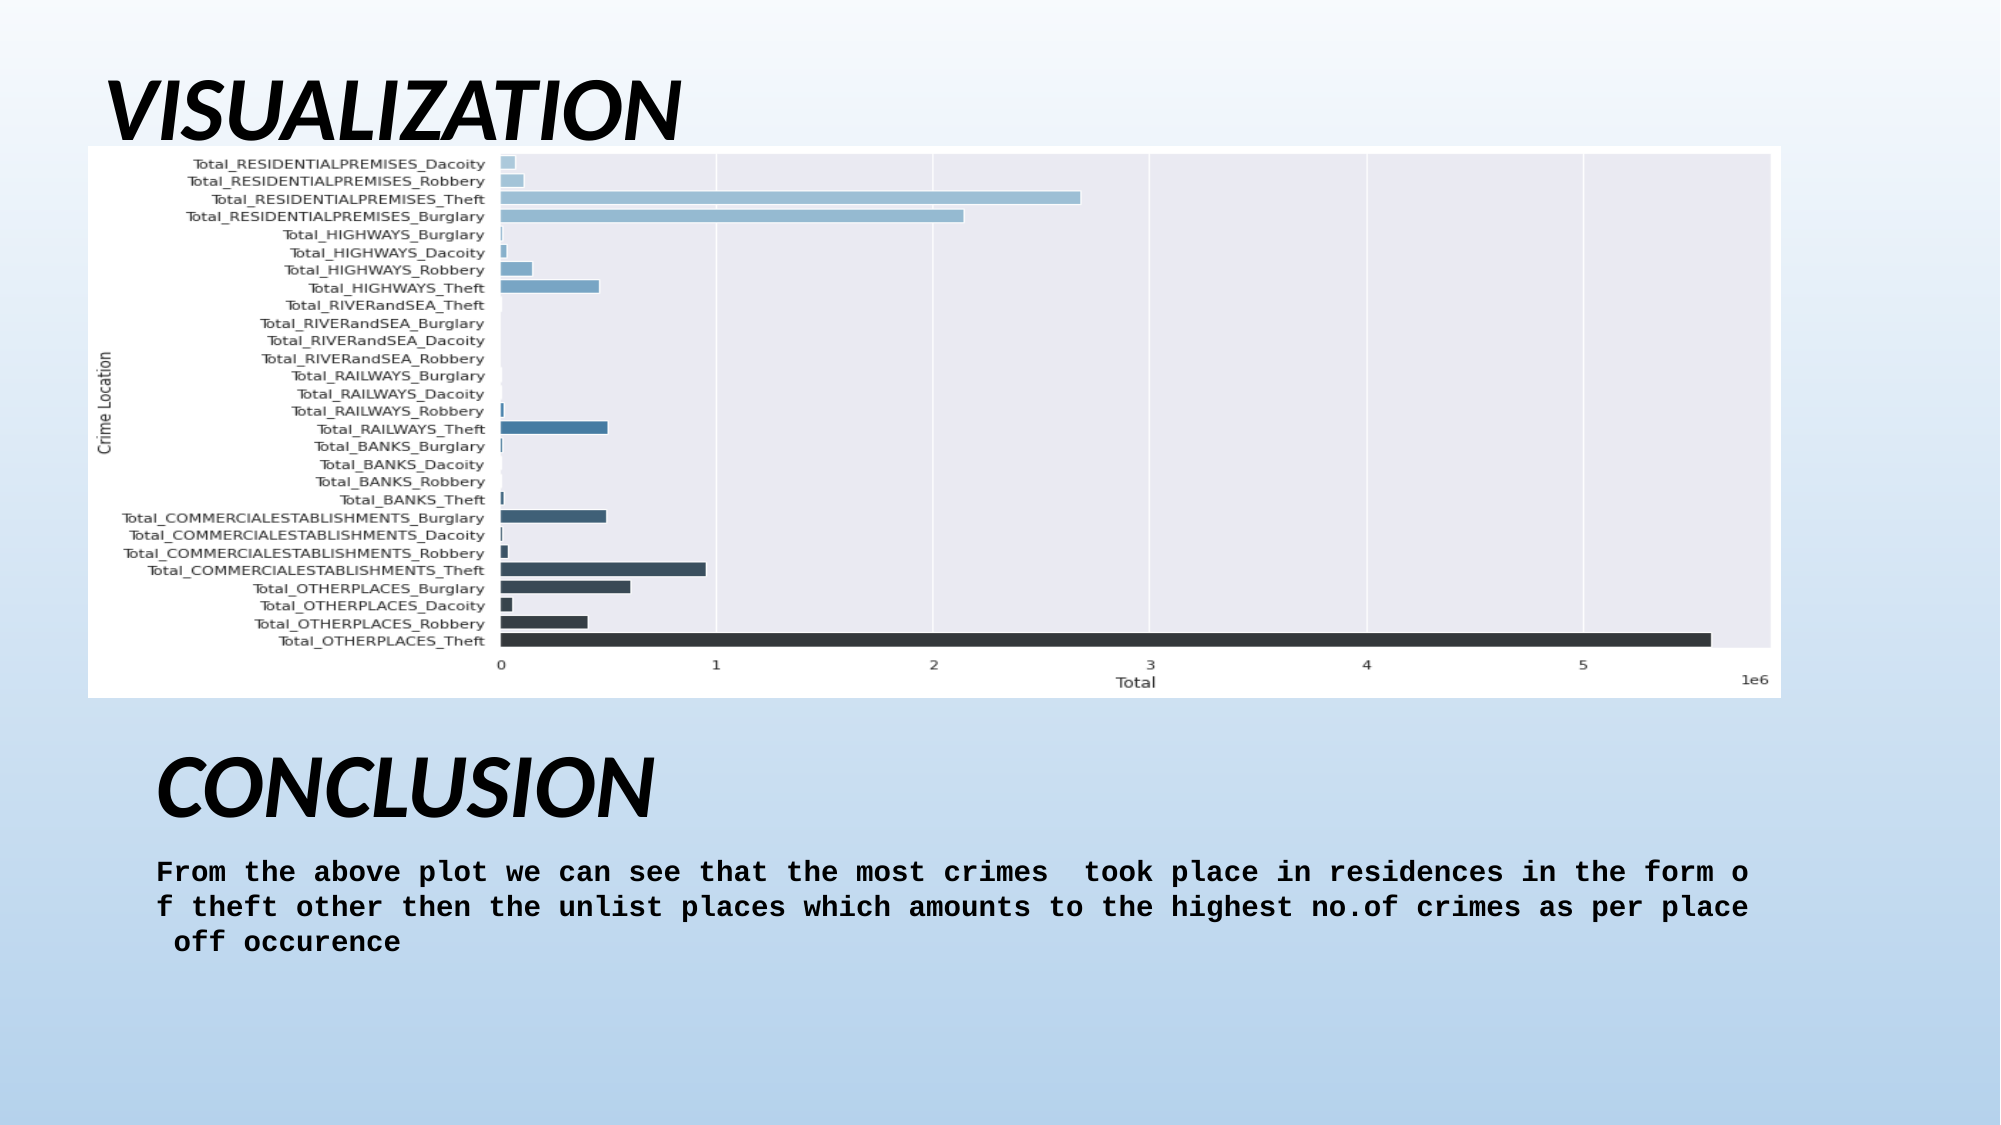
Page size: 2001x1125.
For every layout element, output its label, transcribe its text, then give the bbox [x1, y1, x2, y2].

text_box VISUALIZATION [88, 41, 729, 146]
text_box From the above plot we can see that the most crimes took place in residences in the form of theft other then the unlist places which amounts to the highest no.of crimes as per place off occurence [141, 844, 1781, 965]
picture [88, 146, 1781, 699]
text_box CONCLUSION [141, 718, 702, 844]
